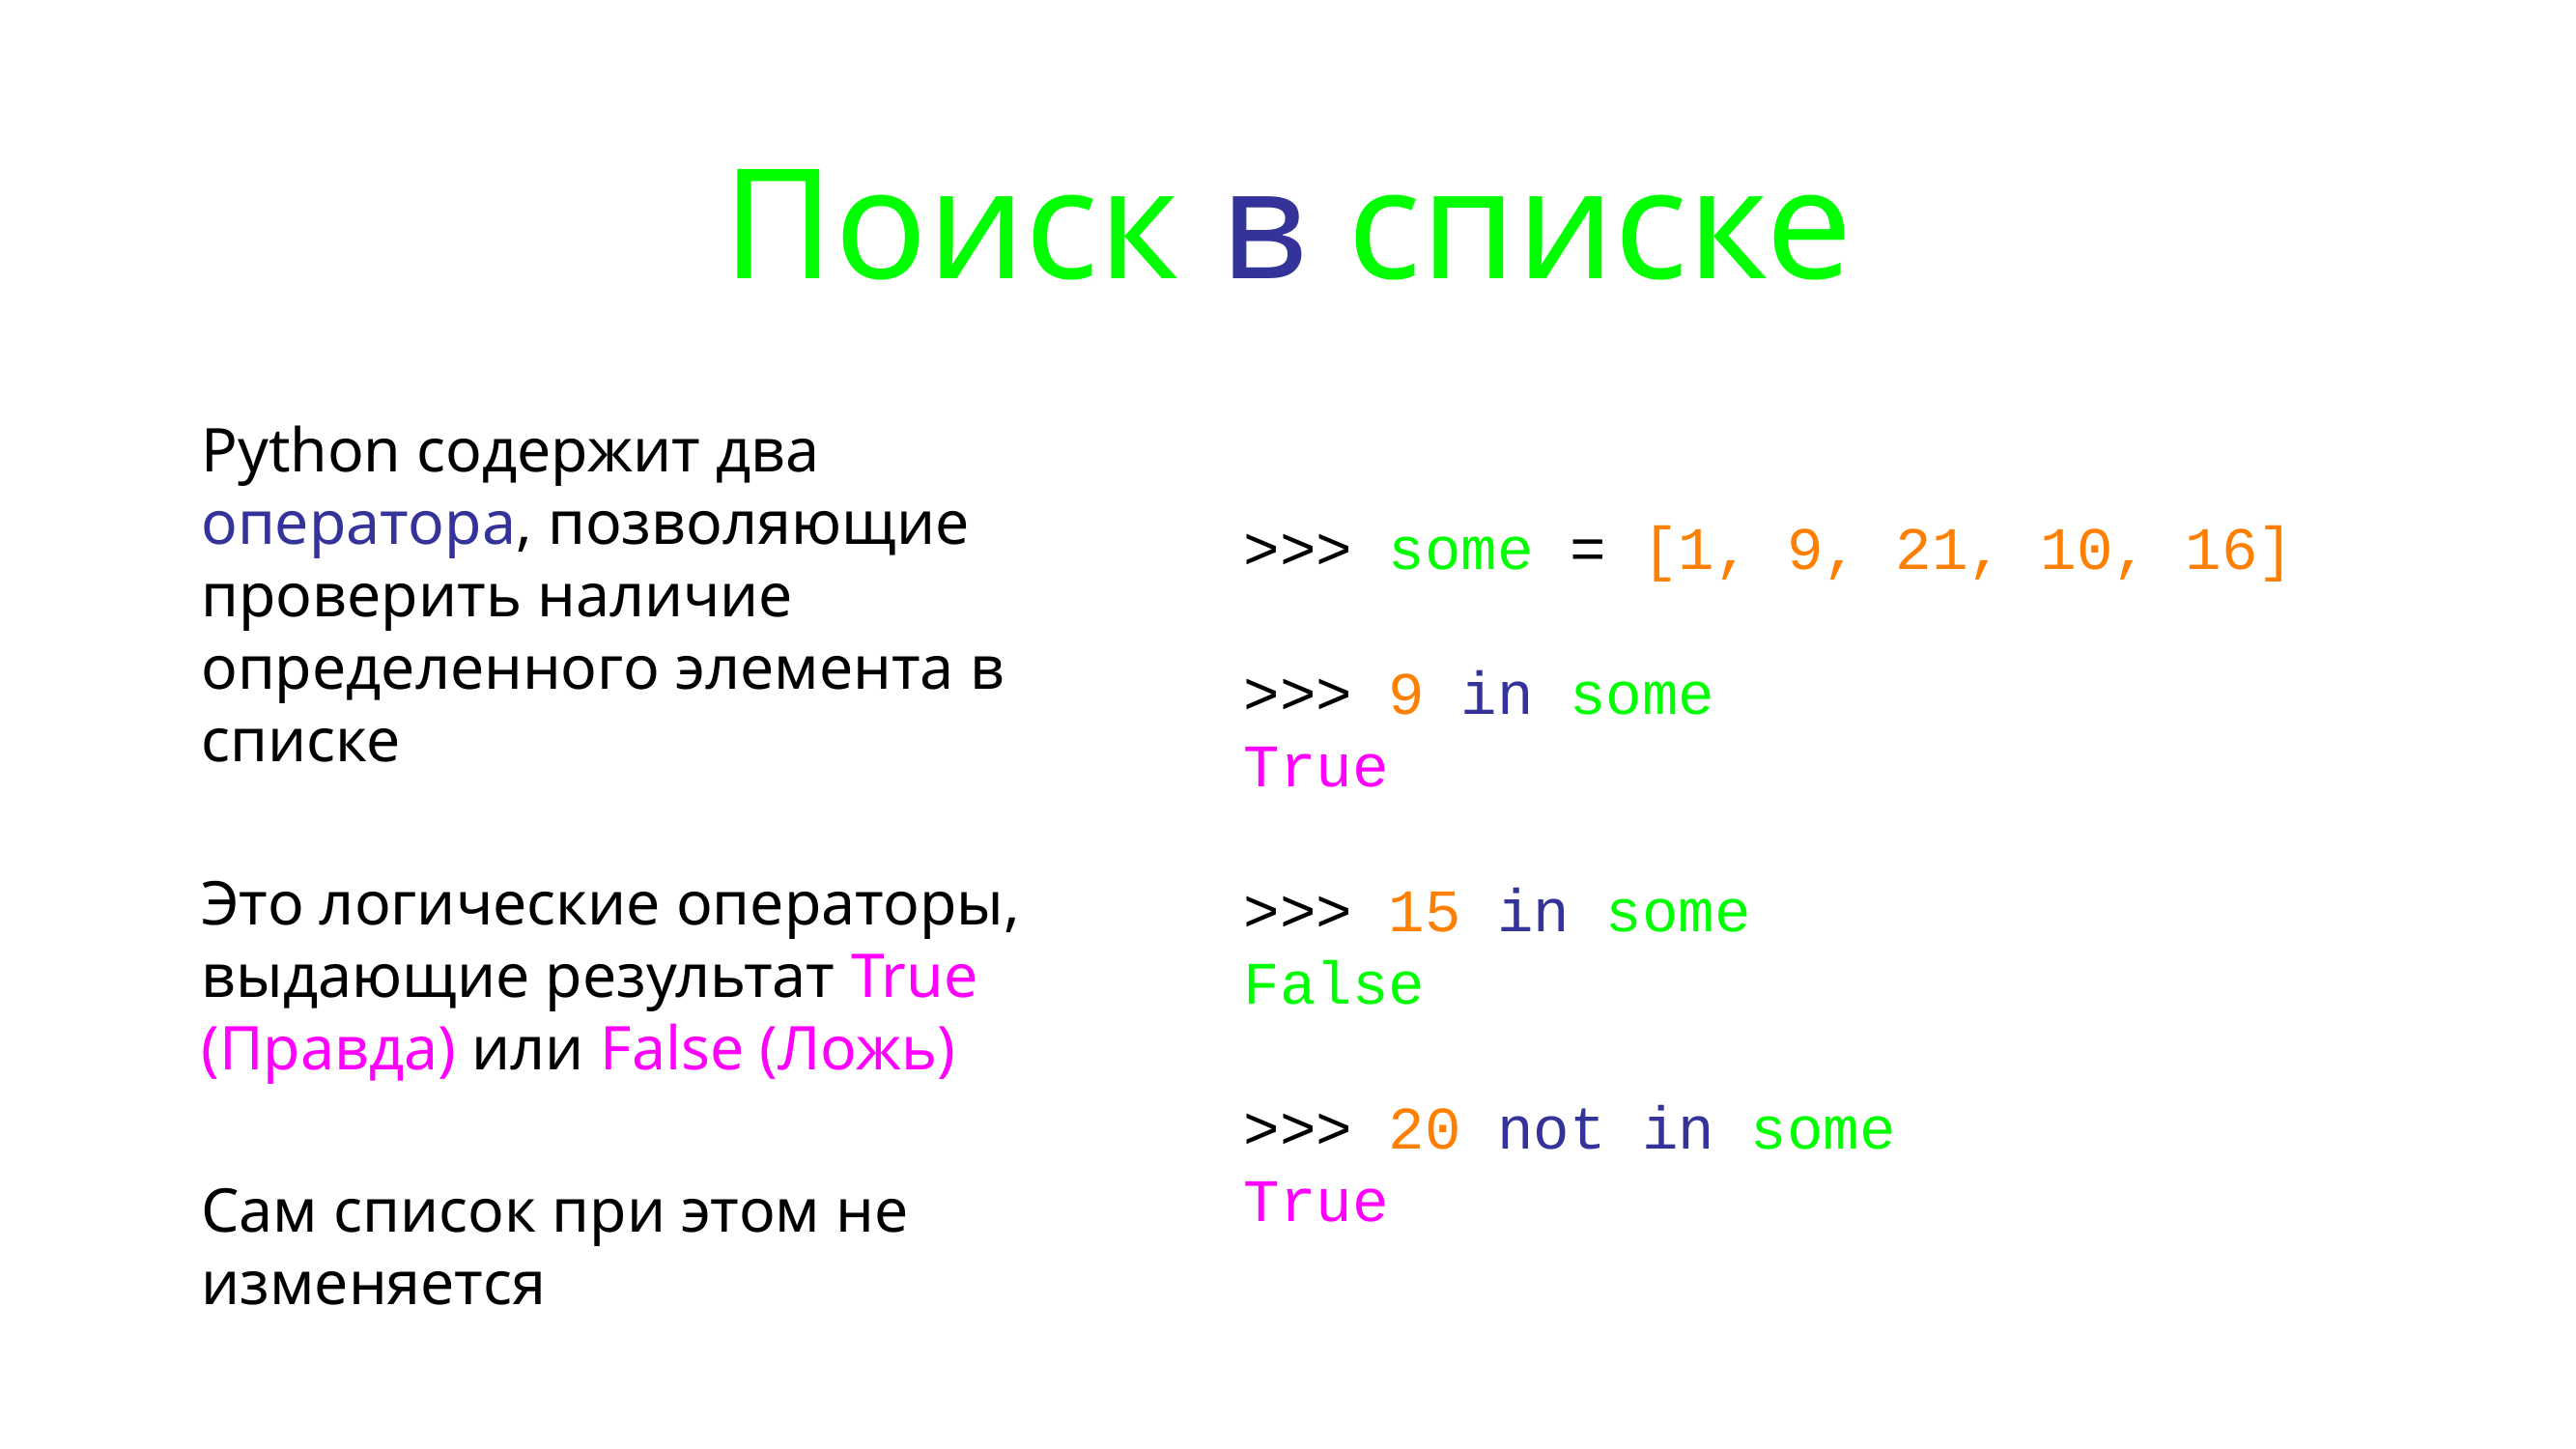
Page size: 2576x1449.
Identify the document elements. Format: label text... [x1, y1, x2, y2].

list Python содержит два оператора, позволяющие проверить наличие определенного элемента в списке Это логические операторы, выдающие результат True (Правда) или False (Ложь) Сам список при этом не изменяется [123, 412, 1140, 1317]
title Поиск в списке [184, 36, 2392, 401]
text_box >>> some = [1, 9, 21, 10, 16] >>> 9 in some True >>> 15 in some False >>> 20 not in some True >>> [1243, 555, 2551, 1259]
